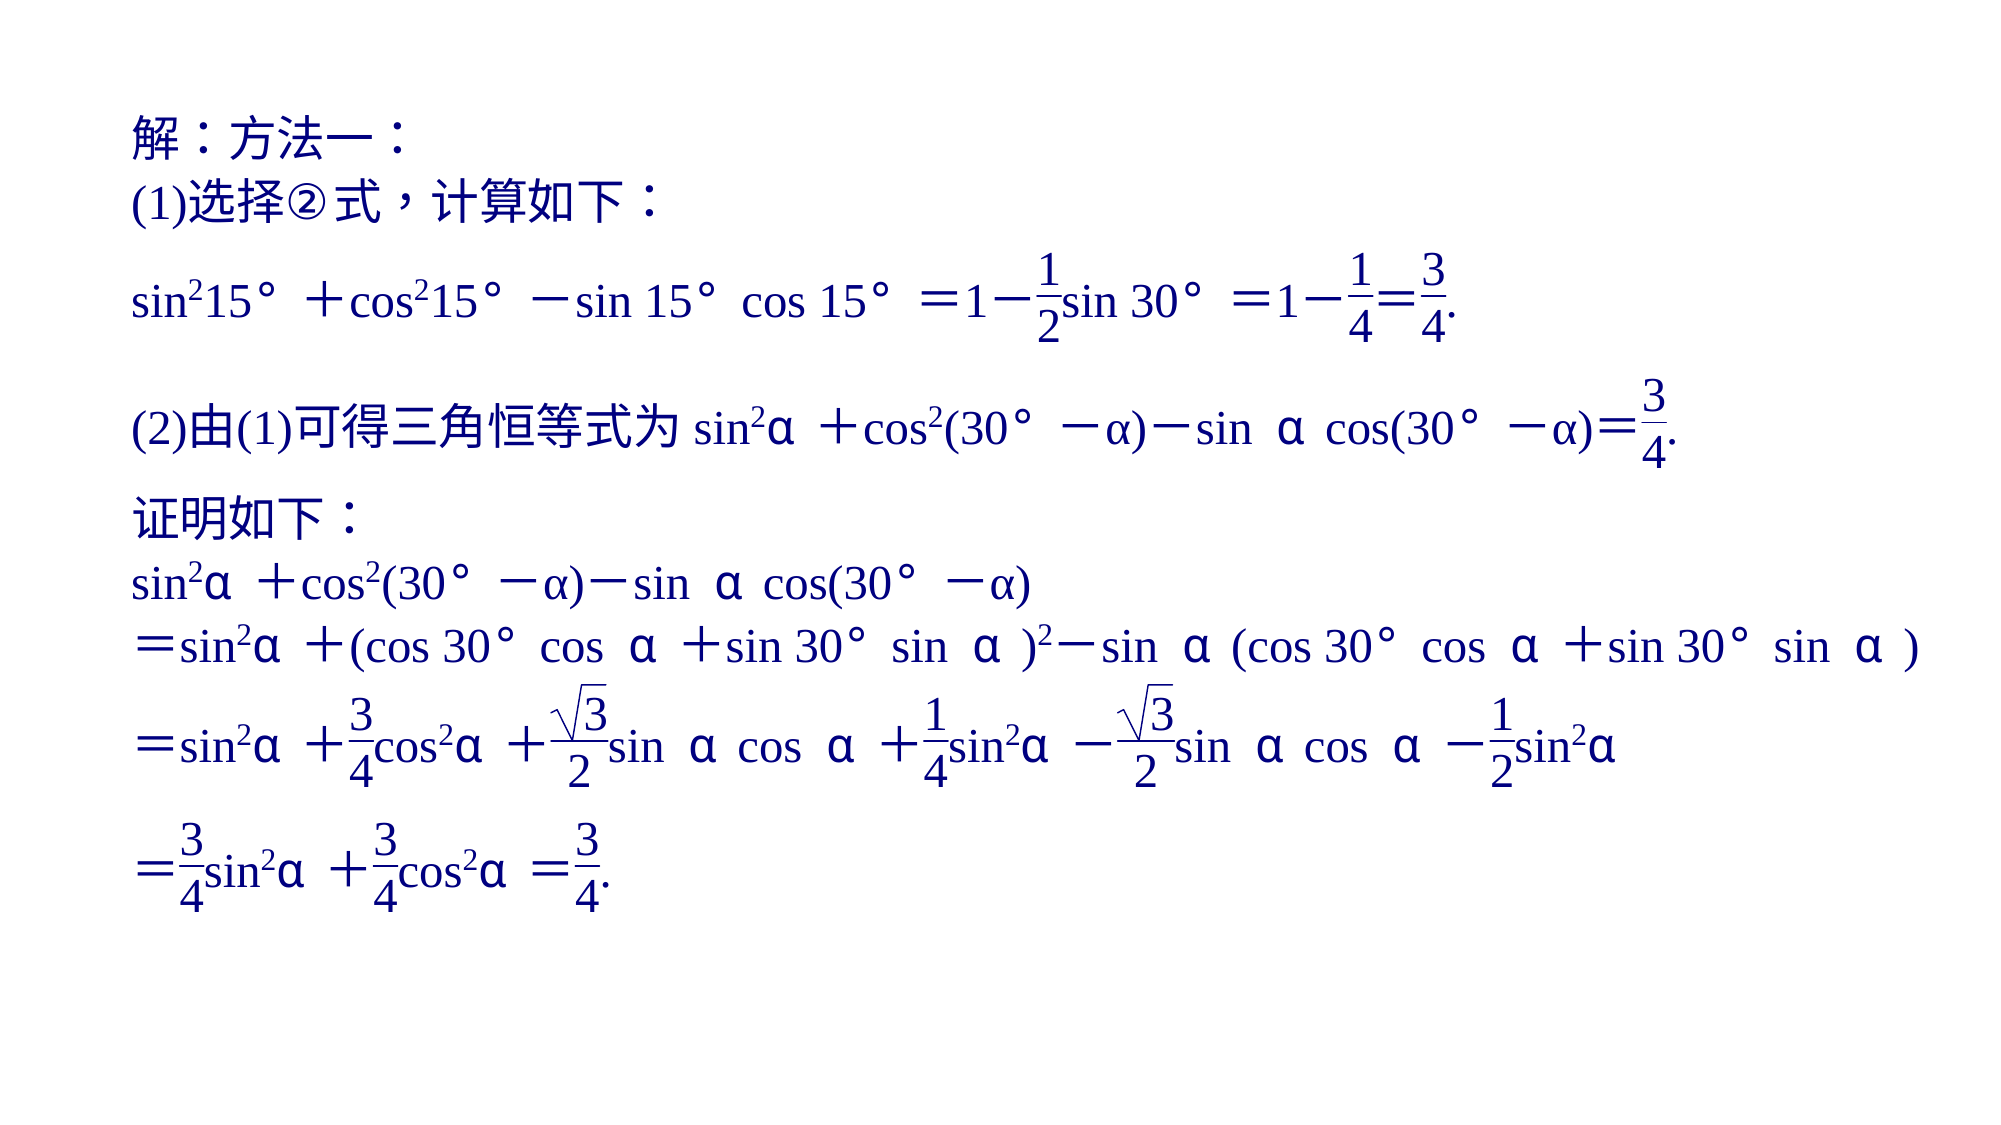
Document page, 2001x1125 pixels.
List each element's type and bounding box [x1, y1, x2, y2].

text_box [130, 106, 1967, 935]
